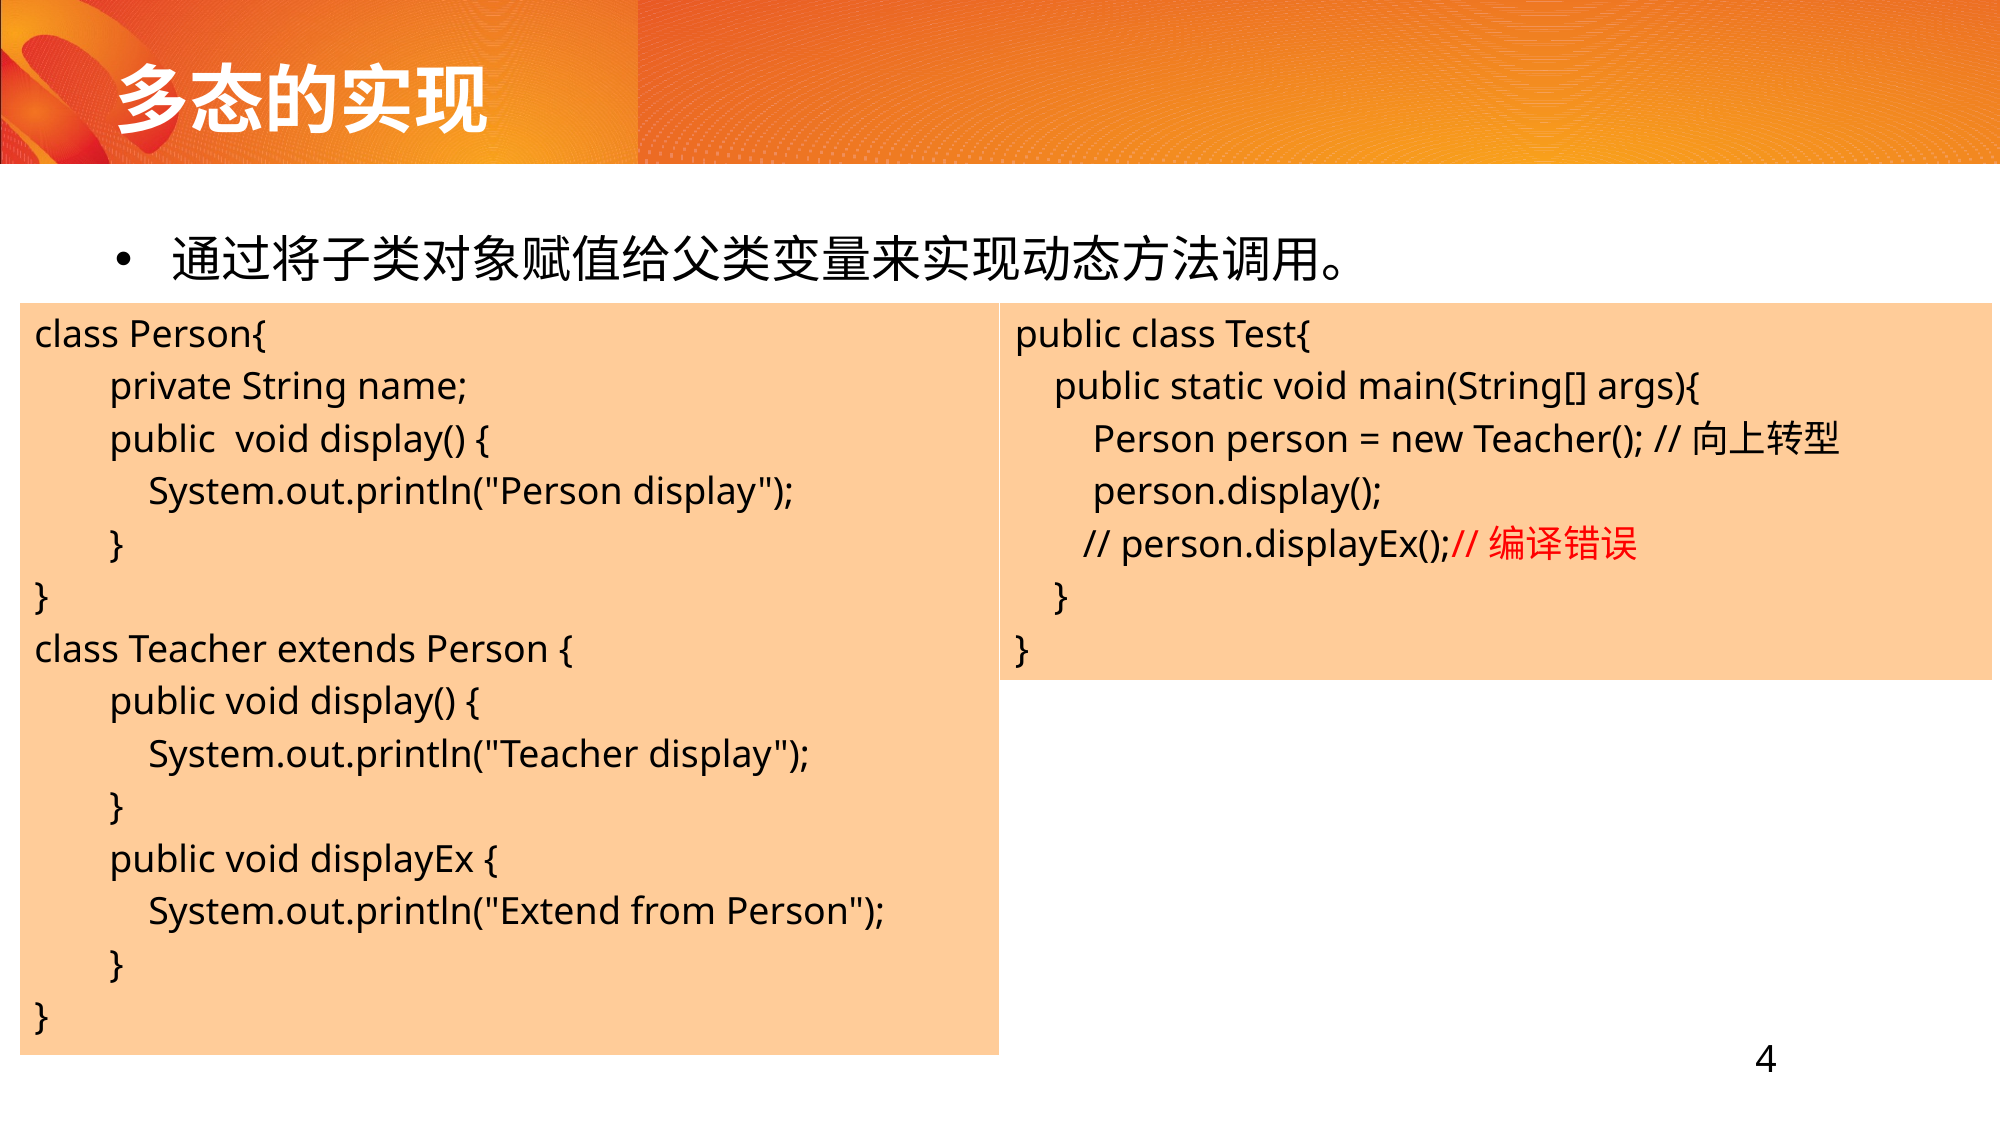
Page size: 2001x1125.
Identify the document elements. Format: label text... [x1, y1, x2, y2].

list 通过将子类对象赋值给父类变量来实现动态方法调用。 [99, 190, 1900, 302]
text_box public class Test{ public static void main(String[] args){ Person person = new Teacher(); //向上转型 person.display(); // person.displayEx();//编译错误 } } [999, 302, 1993, 681]
title 多态的实现 [99, 45, 1900, 167]
text_box class Person{ private String name; public void display() { System.out.println("Person display"); } } class Teacher extends Person { public void display() { System.out.println("Teacher display"); } public void displayEx { System.out.println("Extend from Person"); } } [19, 302, 1000, 1056]
picture [0, 0, 2000, 164]
